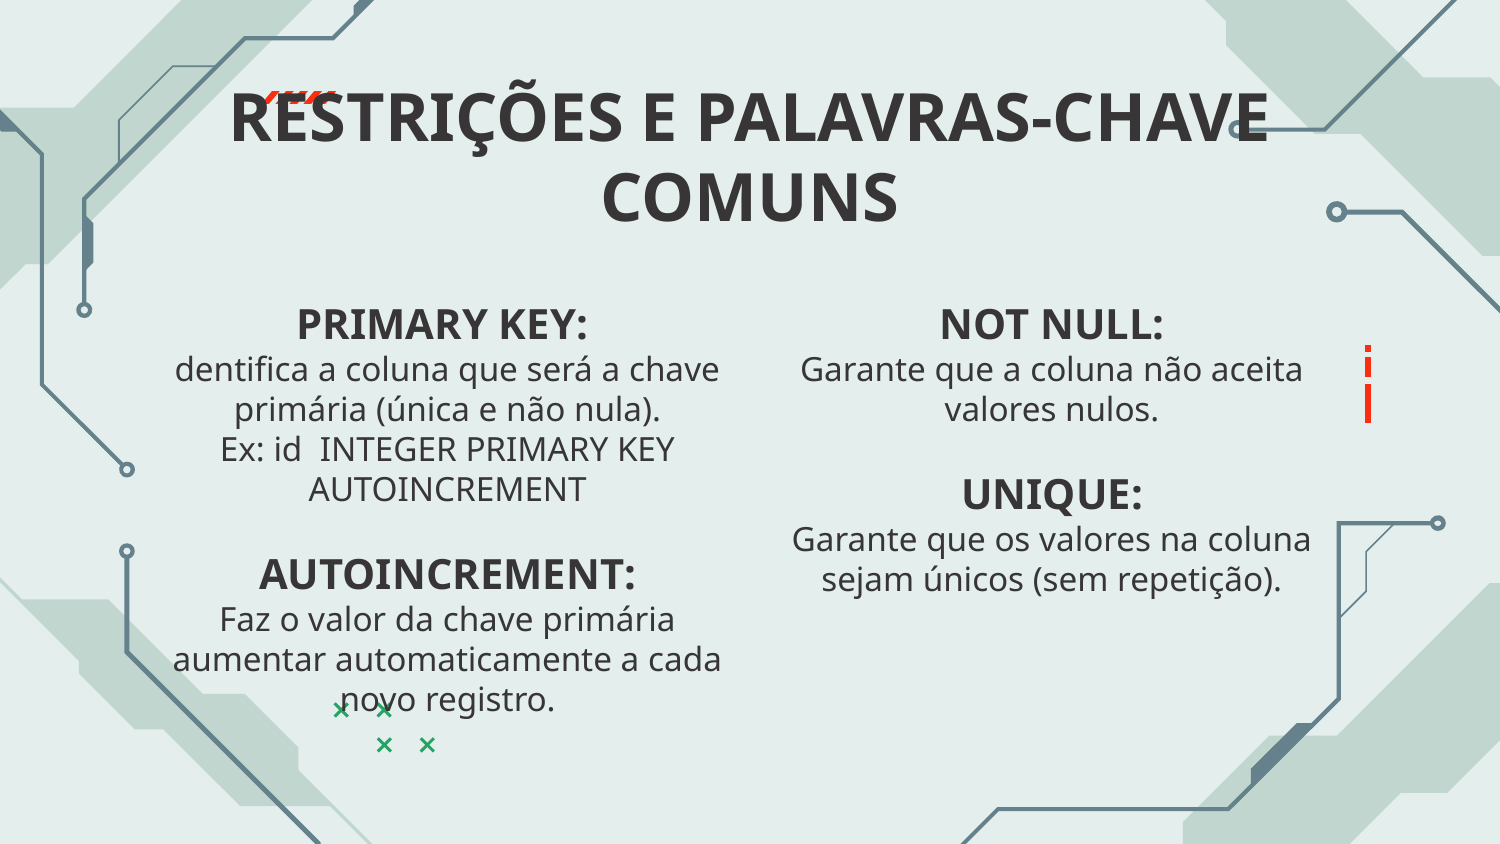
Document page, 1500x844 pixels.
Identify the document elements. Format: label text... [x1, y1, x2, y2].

text_box PRIMARY KEY: dentifica a coluna que será a chave primária (única e não nula). Ex: id INTEGER PRIMARY KEY AUTOINCREMENT AUTOINCREMENT: Faz o valor da chave primária aumentar automaticamente a cada novo registro. [145, 290, 750, 726]
title RESTRIÇÕES E PALAVRAS-CHAVE COMUNS [172, 69, 1328, 240]
text_box NOT NULL: Garante que a coluna não aceita valores nulos. UNIQUE: Garante que os valores na coluna sejam únicos (sem repetição). [750, 290, 1355, 606]
